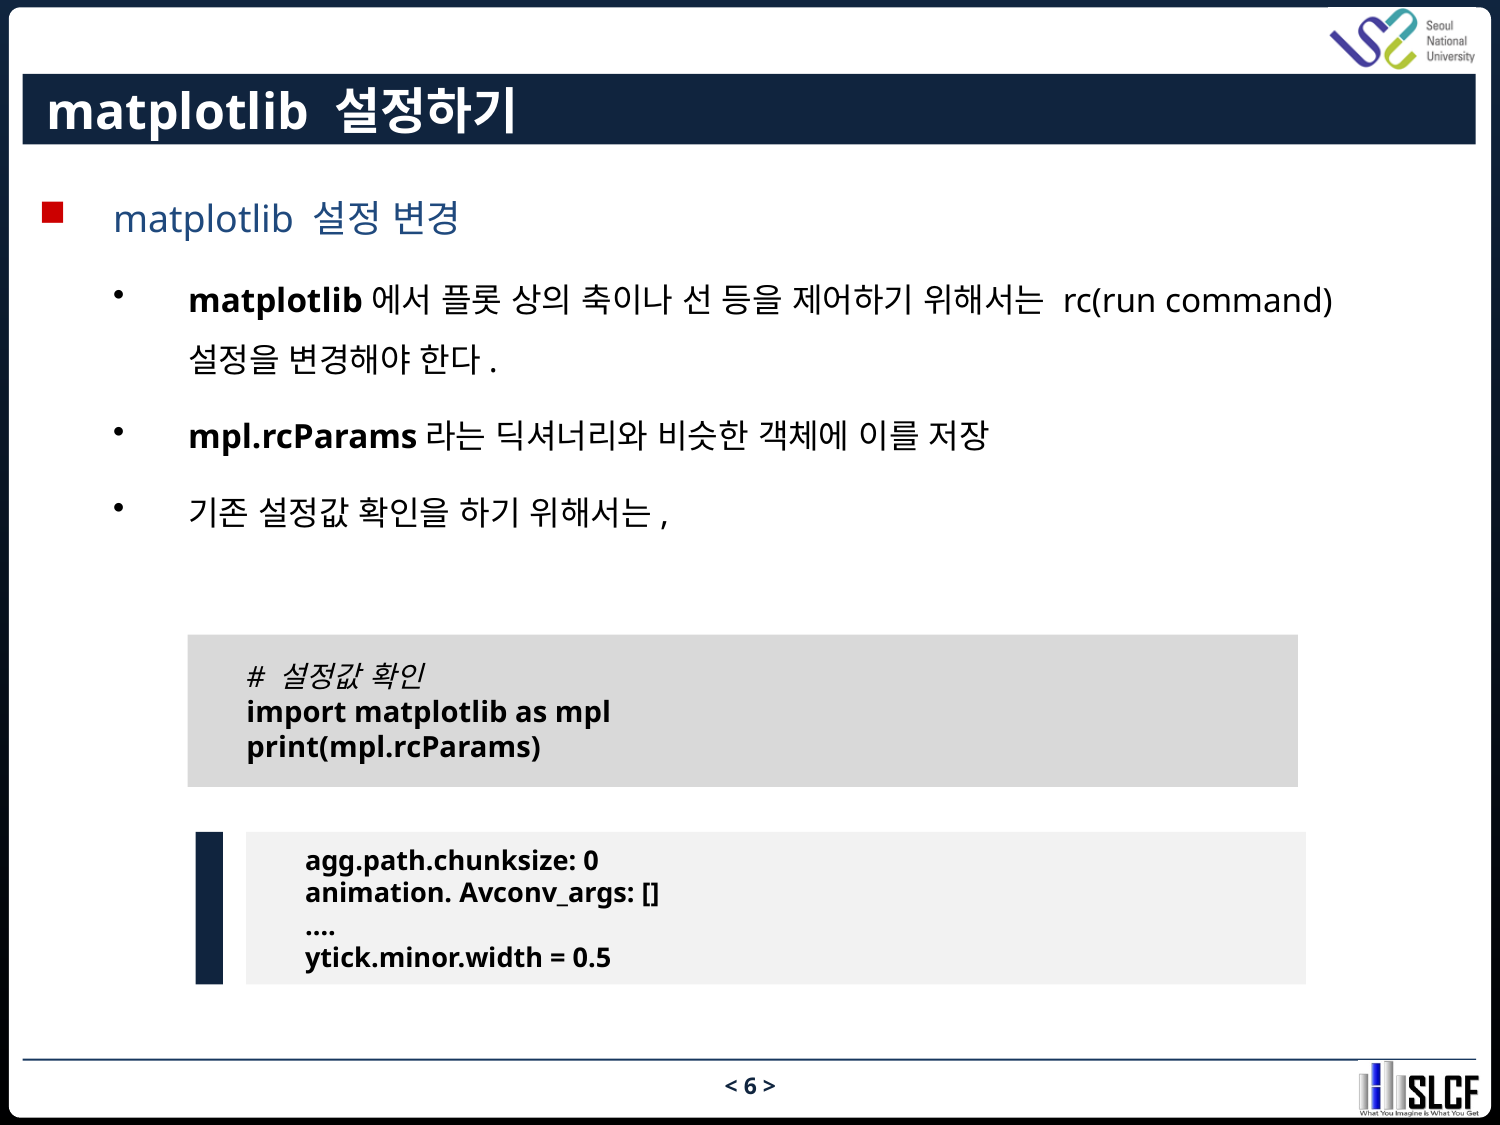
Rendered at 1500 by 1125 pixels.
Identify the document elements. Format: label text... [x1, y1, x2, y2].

list matplotlib 설정 변경 matplotlib에서 플롯 상의 축이나 선 등을 제어하기 위해서는 rc(run command)설정을 변경해야 한다. mpl.rcParams라는 딕셔너리와 비슷한 객체에 이를 저장 기존 설정값 확인을 하기 위해서는, [38, 172, 1377, 817]
text_box agg.path.chunksize: 0 animation. Avconv_args: [] …. ytick.minor.width = 0.5 [246, 831, 1306, 985]
title matplotlib 설정하기 [22, 73, 1476, 145]
text_box # 설정값 확인 import matplotlib as mpl print(mpl.rcParams) [187, 634, 1298, 787]
picture [1358, 1060, 1481, 1117]
picture [1328, 7, 1476, 70]
text_box [195, 831, 223, 985]
